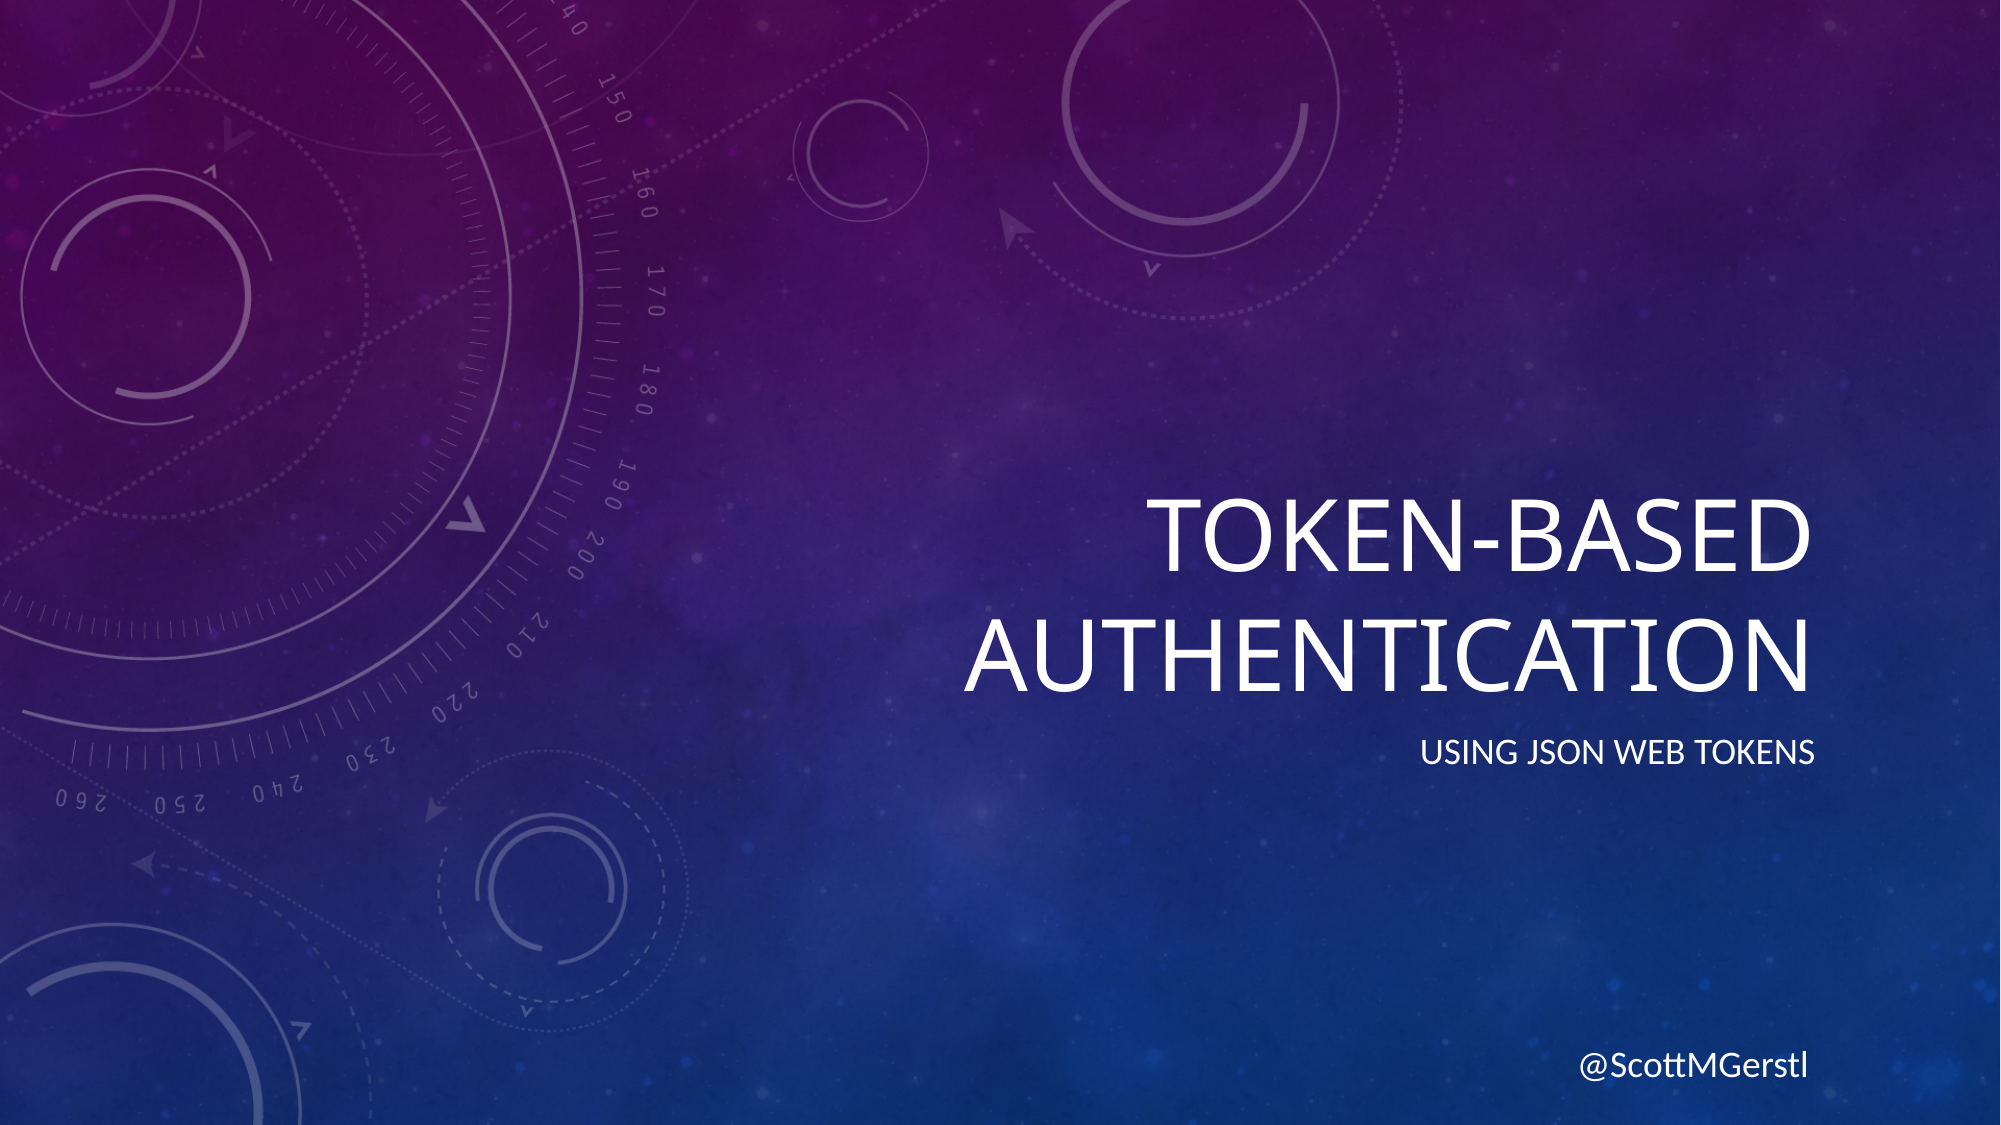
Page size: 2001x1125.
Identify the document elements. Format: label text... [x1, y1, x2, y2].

picture [0, 0, 2001, 1125]
title Token-based Authentication [397, 322, 1831, 720]
text_box @ScottMGerstl [1562, 1032, 1831, 1093]
subtitle Using Json web tokens [650, 719, 1831, 950]
